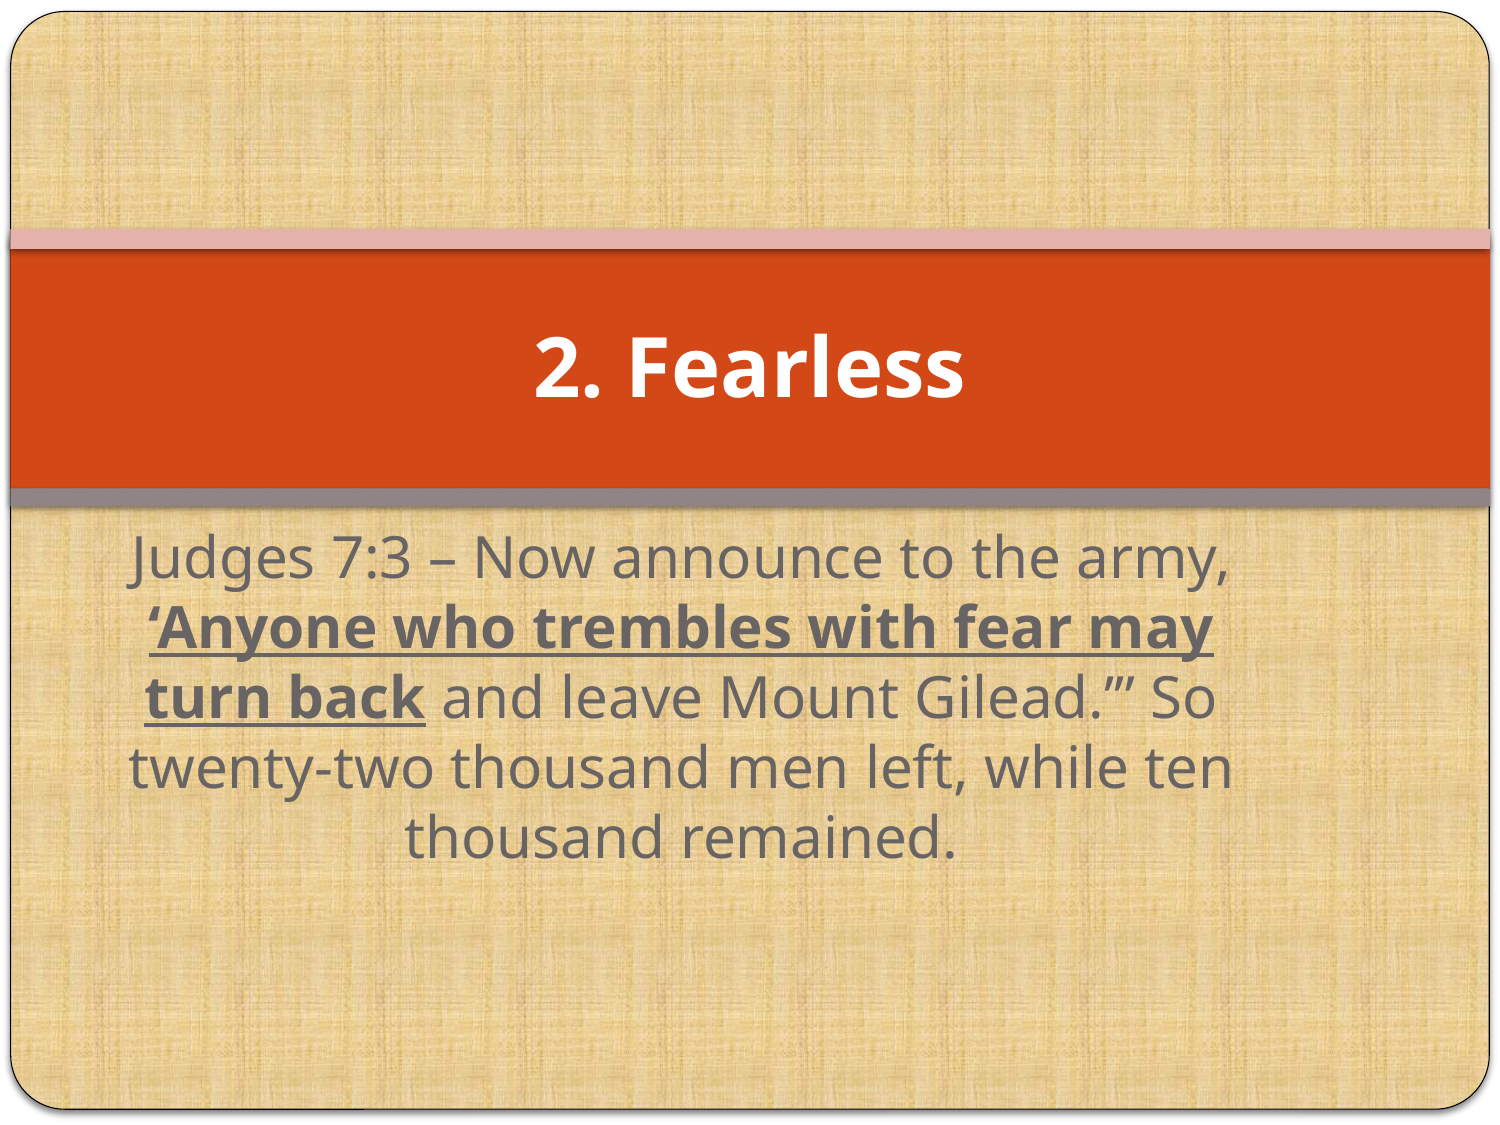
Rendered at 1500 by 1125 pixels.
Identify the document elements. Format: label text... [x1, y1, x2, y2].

subtitle Judges 7:3 – Now announce to the army, ‘Anyone who trembles with fear may turn back and leave Mount Gilead.’” So twenty-two thousand men left, while ten thousand remained. [112, 512, 1250, 600]
picture [12, 507, 1488, 1108]
picture [12, 12, 1488, 229]
title 2. Fearless [75, 247, 1425, 489]
